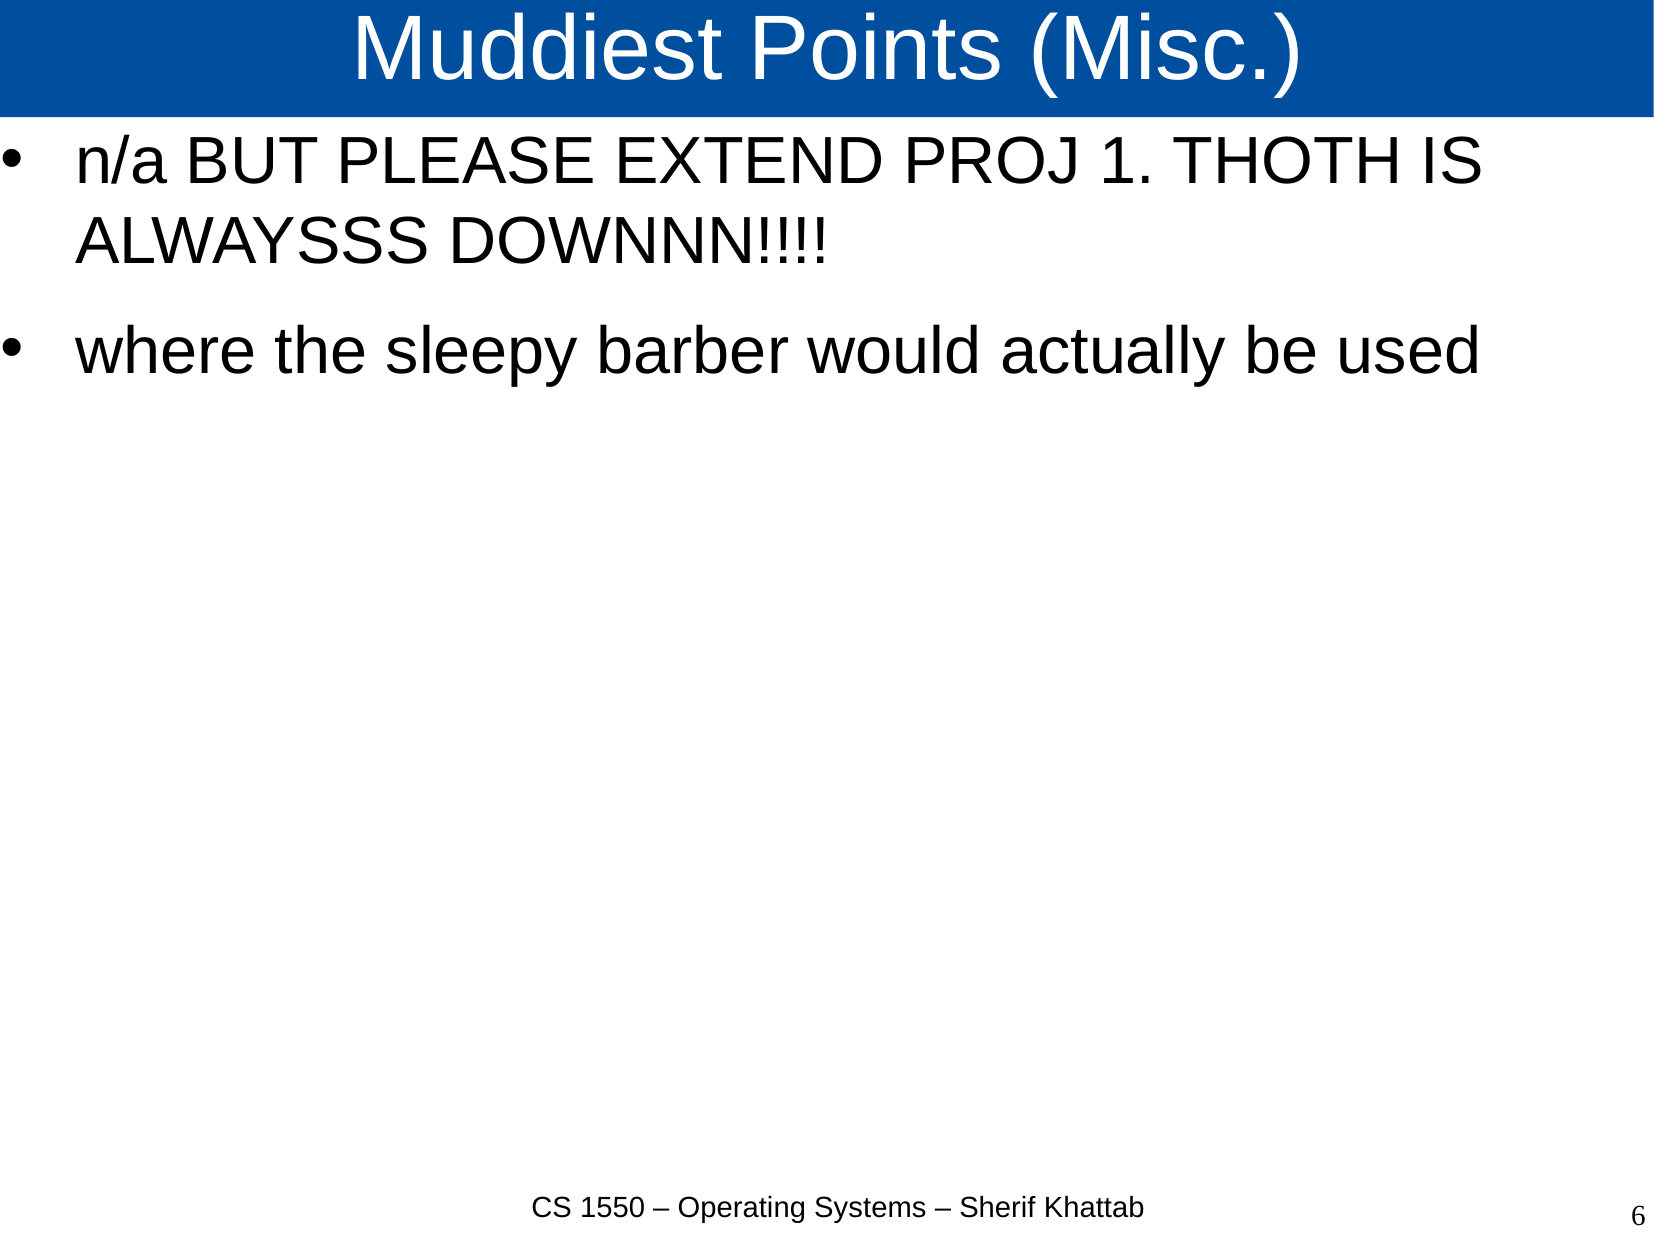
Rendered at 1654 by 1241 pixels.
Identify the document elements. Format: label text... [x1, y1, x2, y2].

slide_number 6 [1265, 1198, 1647, 1241]
footer CS 1550 – Operating Systems – Sherif Khattab [460, 1190, 1217, 1241]
title Muddiest Points (Misc.) [0, 0, 1654, 117]
list n/a BUT PLEASE EXTEND PROJ 1. THOTH IS ALWAYSSS DOWNNN!!!! where the sleepy barber would actually be used [0, 117, 1654, 1195]
